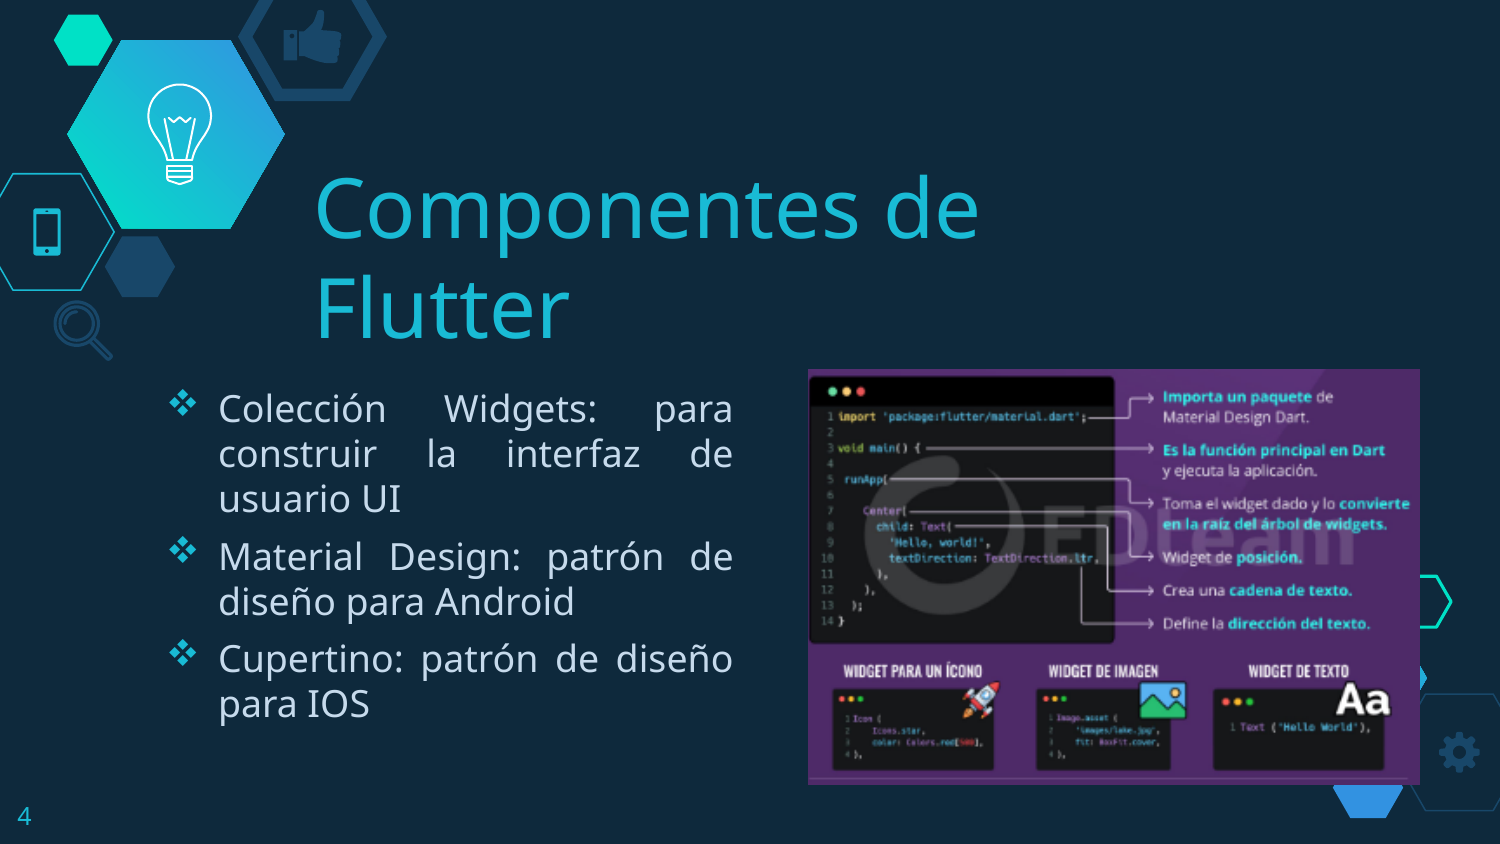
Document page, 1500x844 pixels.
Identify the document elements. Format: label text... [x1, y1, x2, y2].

slide_number 4 [2, 785, 93, 844]
title Componentes de Flutter [298, 264, 1200, 370]
list Colección Widgets: para construir la interfaz de usuario UI Material Design: patrón de diseño para Android Cupertino: patrón de diseño para IOS [128, 369, 750, 785]
picture [808, 369, 1421, 786]
